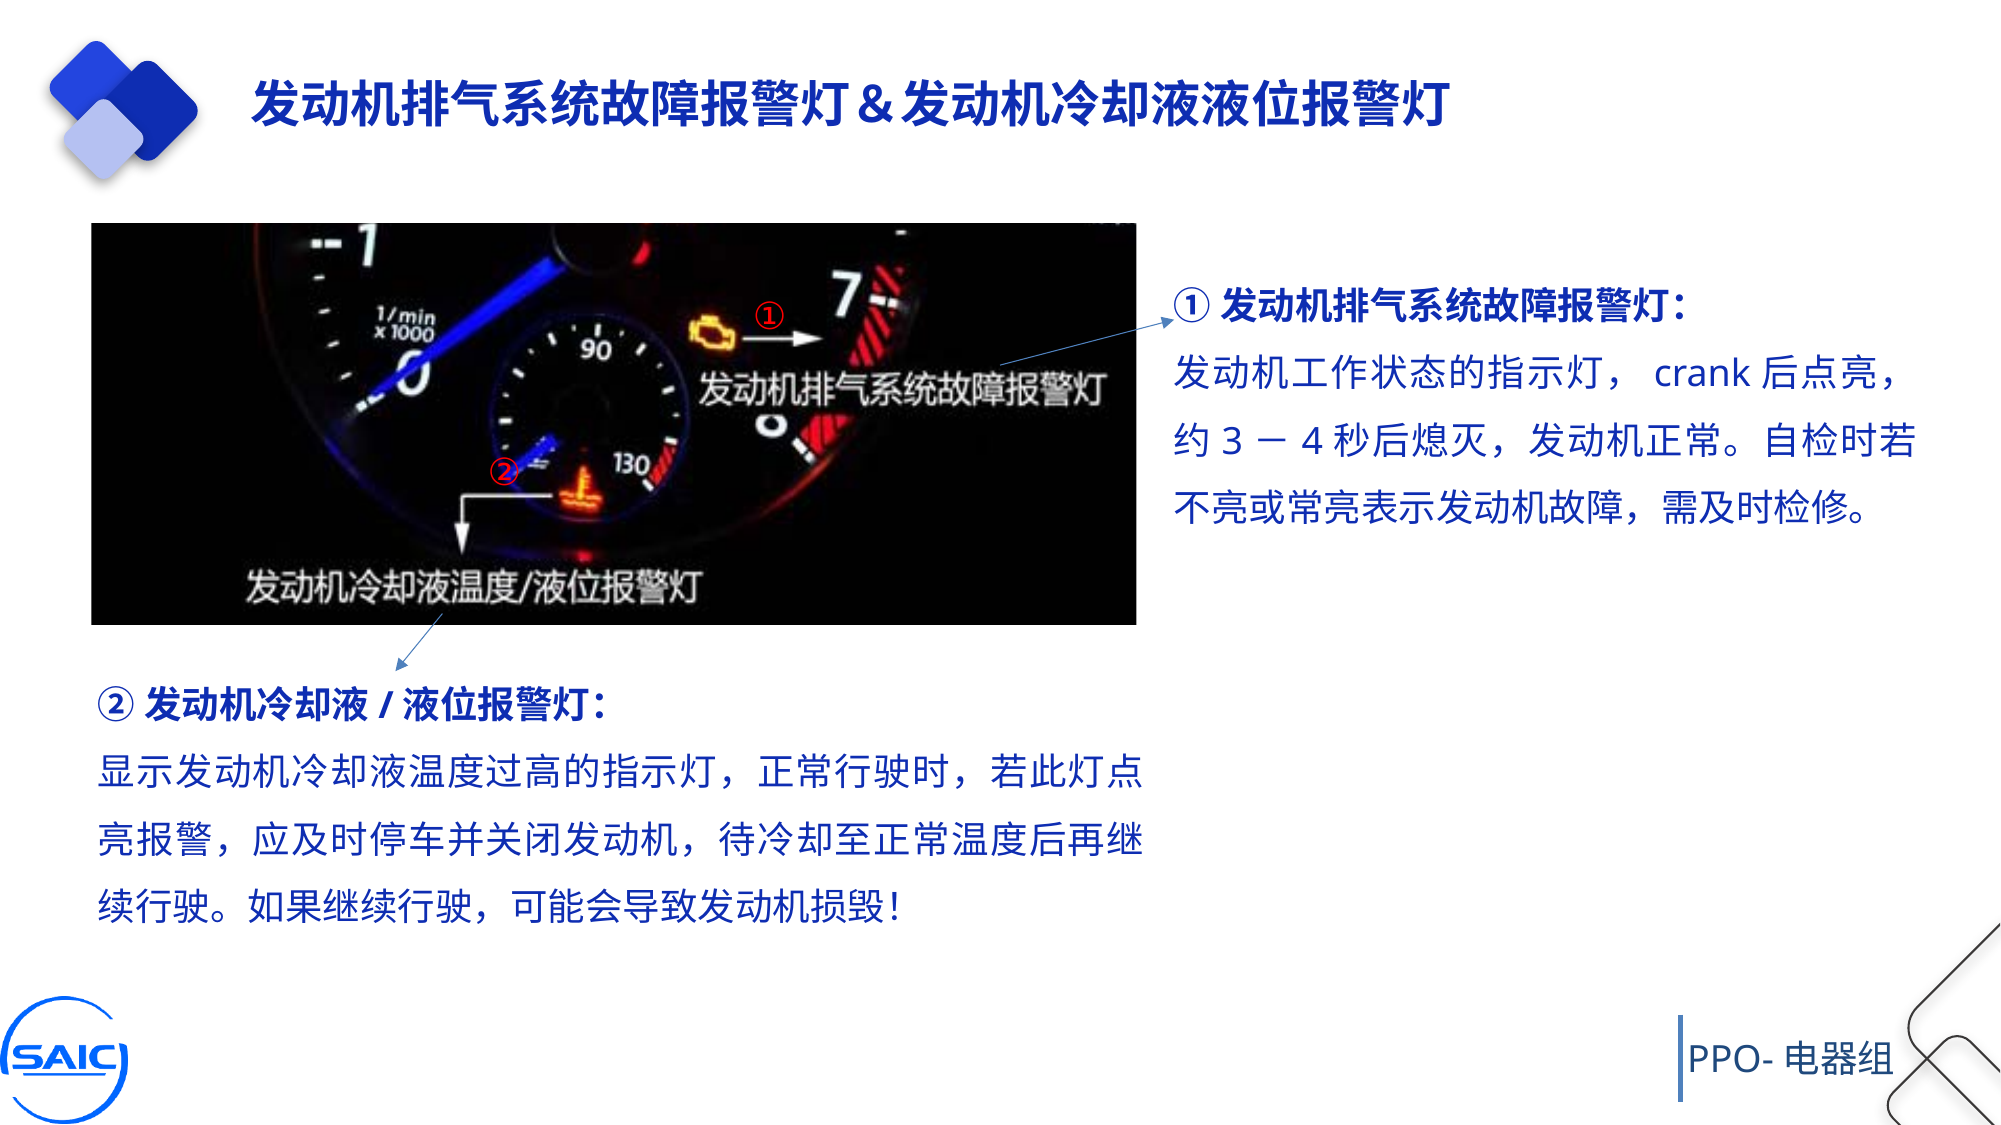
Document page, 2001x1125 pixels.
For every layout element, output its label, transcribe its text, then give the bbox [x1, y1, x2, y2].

text_box ②发动机冷却液/液位报警灯： 显示发动机冷却液温度过高的指示灯，正常行驶时，若此灯点亮报警，应及时停车并关闭发动机，待冷却至正常温度后再继续行驶。如果继续行驶，可能会导致发动机损毁！ [83, 650, 1159, 936]
text_box ①发动机排气系统故障报警灯： 发动机工作状态的指示灯，crank后点亮，约3－4秒后熄灭，发动机正常。自检时若不亮或常亮表示发动机故障，需及时检修。 [1158, 251, 1932, 537]
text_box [395, 613, 443, 672]
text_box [91, 223, 1137, 625]
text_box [999, 319, 1175, 366]
picture [0, 996, 128, 1124]
text_box 发动机排气系统故障报警灯＆发动机冷却液液位报警灯 [235, 65, 1466, 140]
